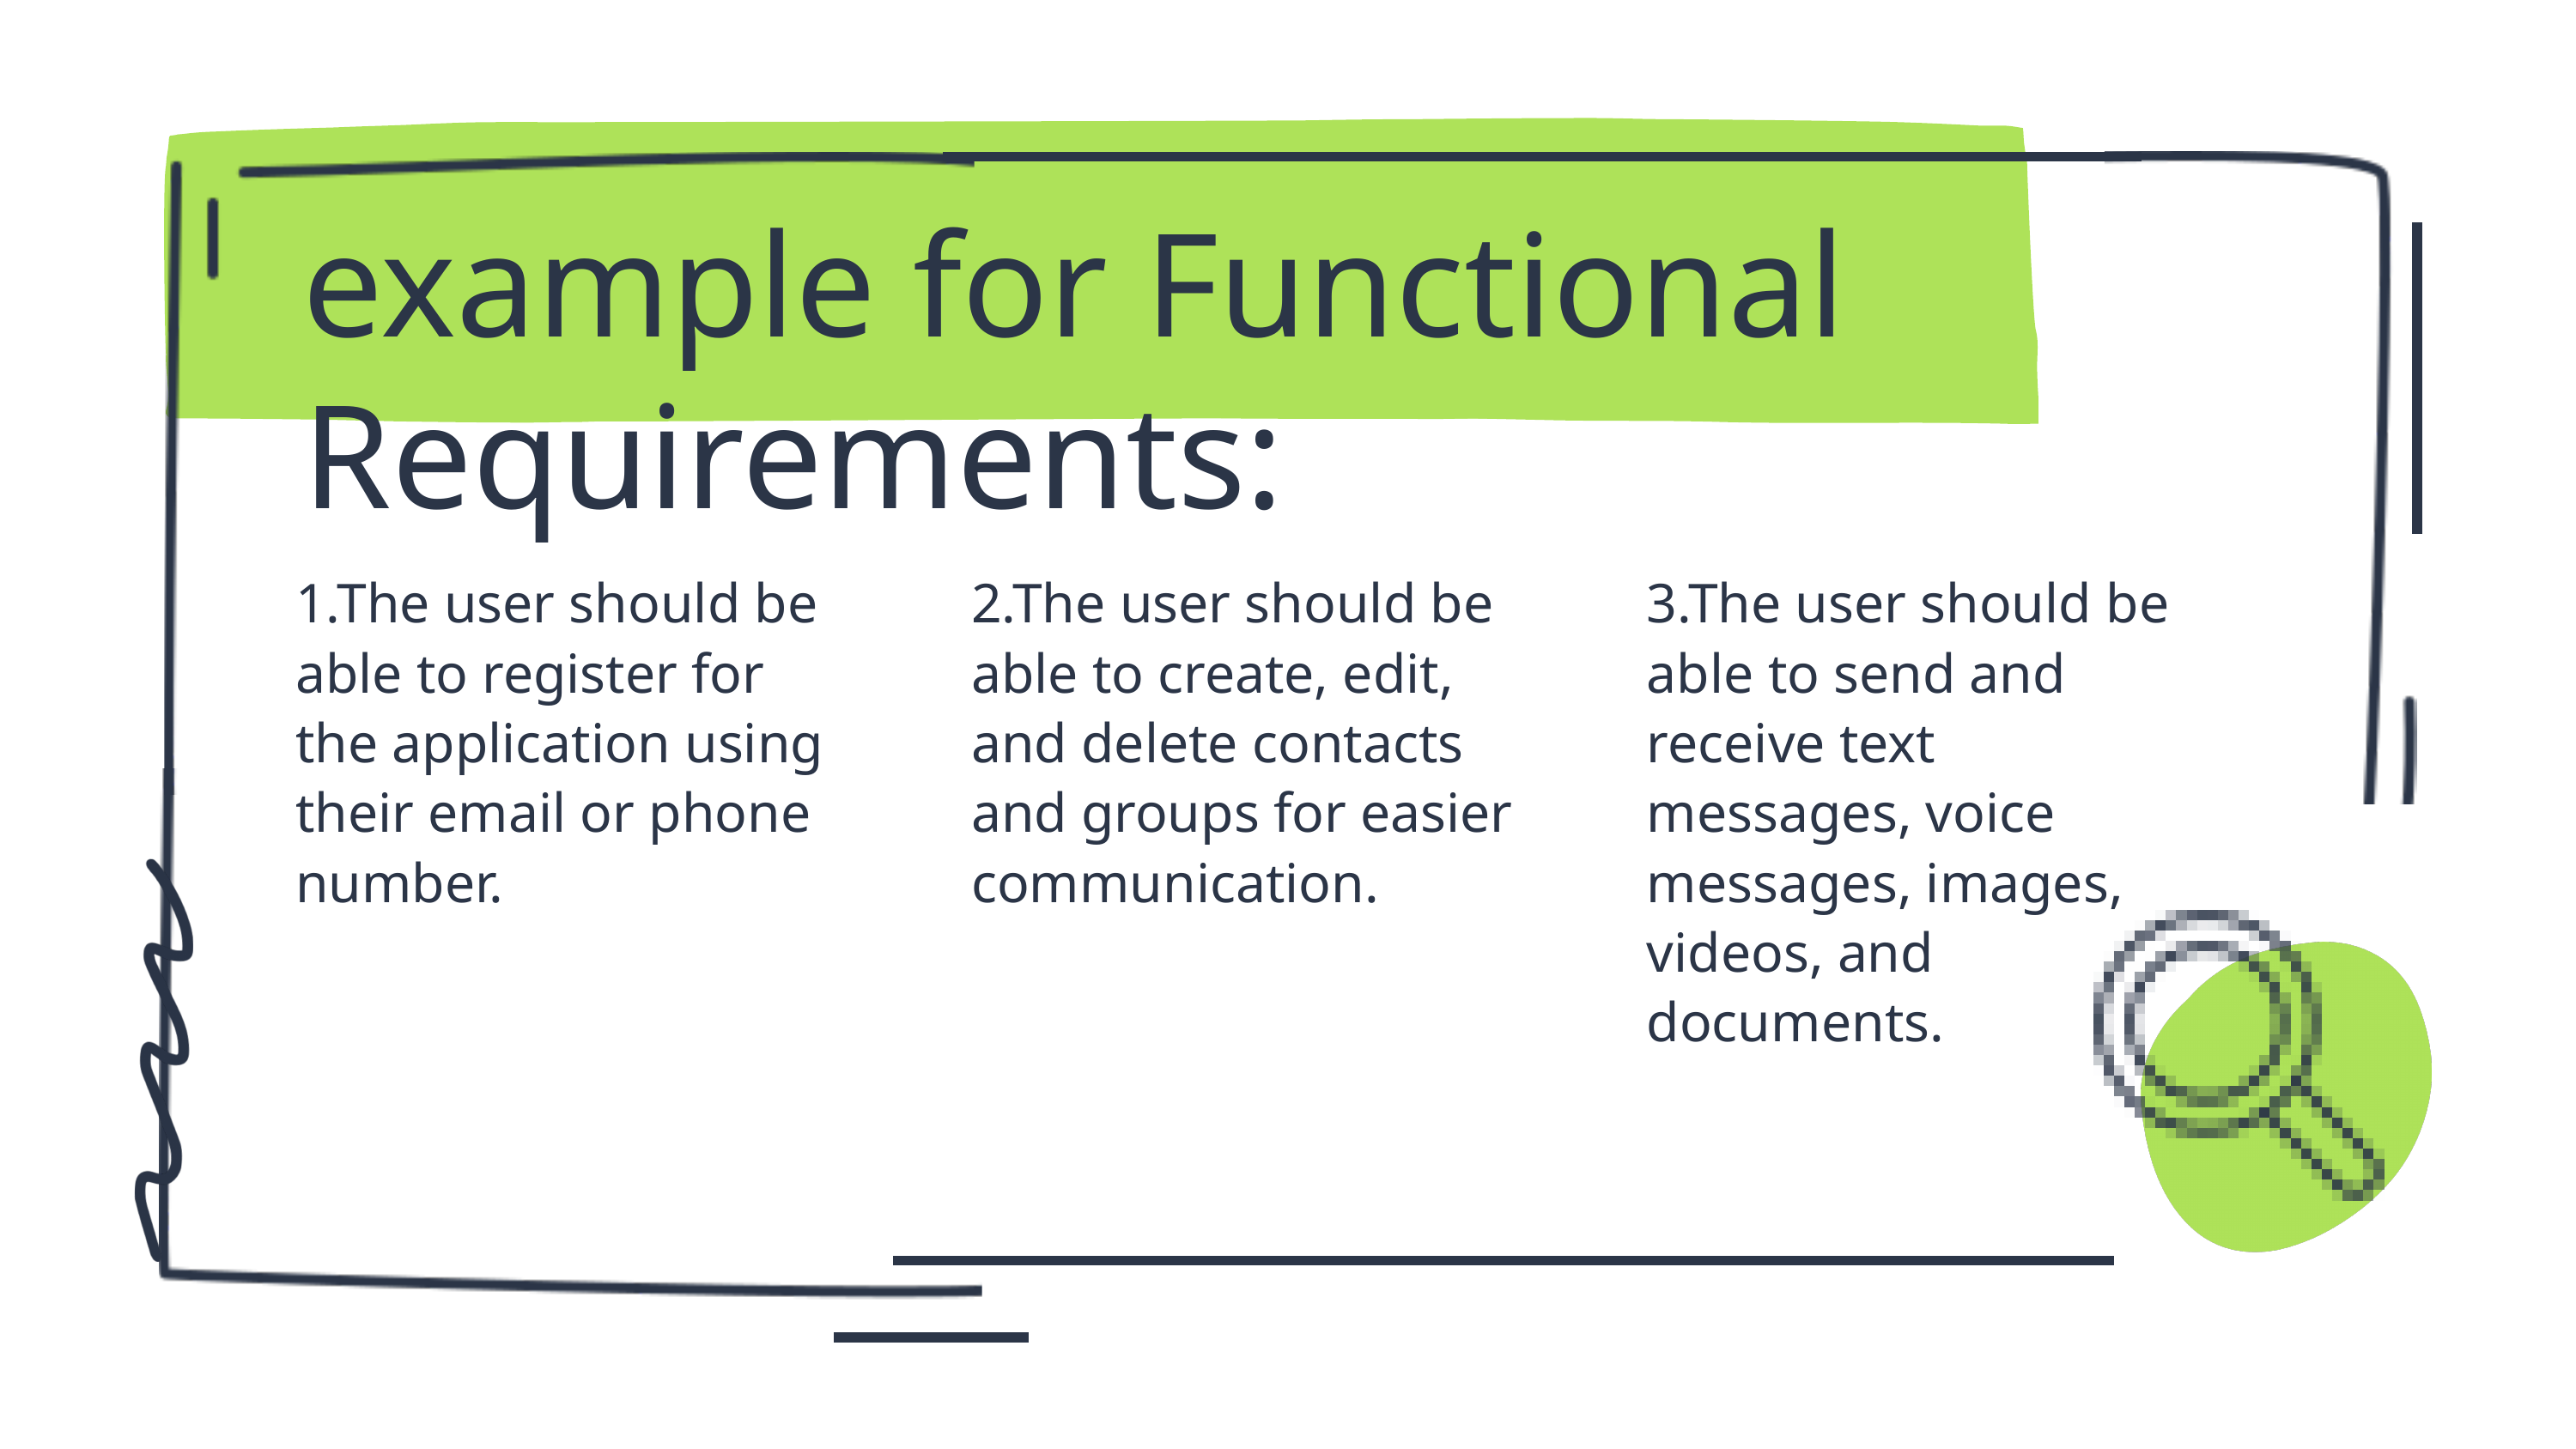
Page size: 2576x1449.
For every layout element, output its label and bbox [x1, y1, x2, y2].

text_box [132, 123, 2451, 1371]
picture [2083, 900, 2432, 1252]
text_box [164, 118, 2038, 121]
